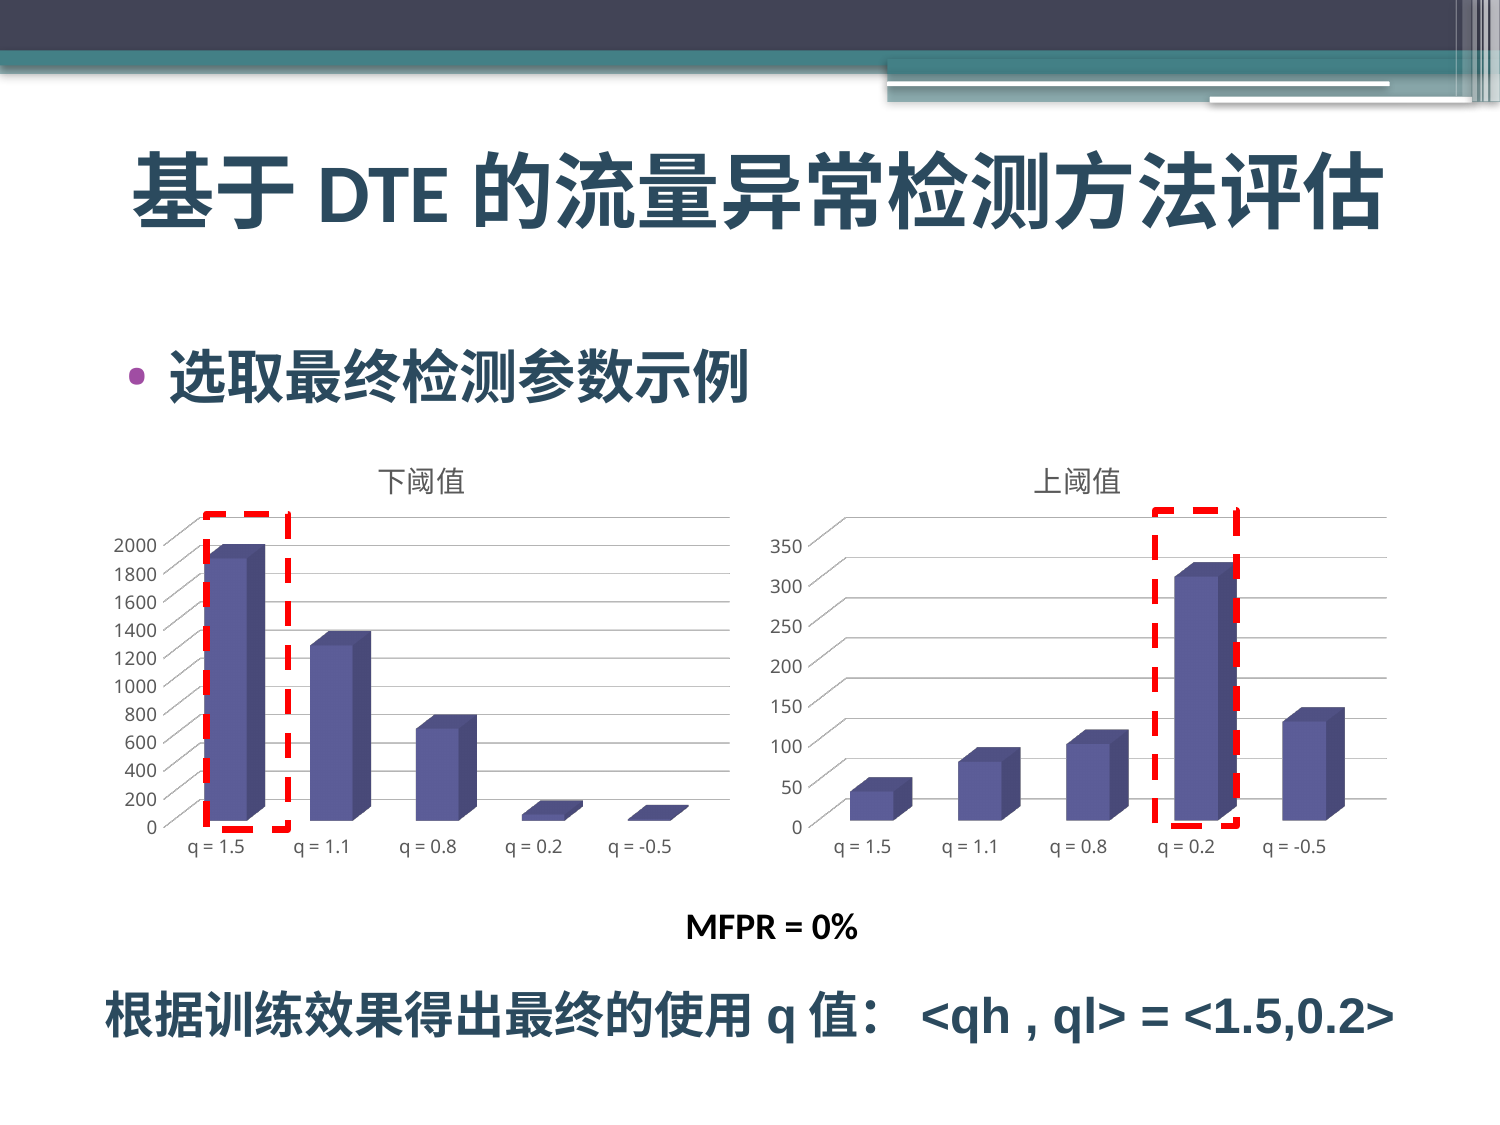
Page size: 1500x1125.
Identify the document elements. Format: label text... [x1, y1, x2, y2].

title 基于DTE的流量异常检测方法评估 [14, 101, 1485, 277]
text_box 根据训练效果得出最终的使用q值：<qh , ql> = <1.5,0.2> [29, 975, 1471, 1051]
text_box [93, 432, 1407, 956]
text_box 选取最终检测参数示例 [93, 297, 845, 418]
